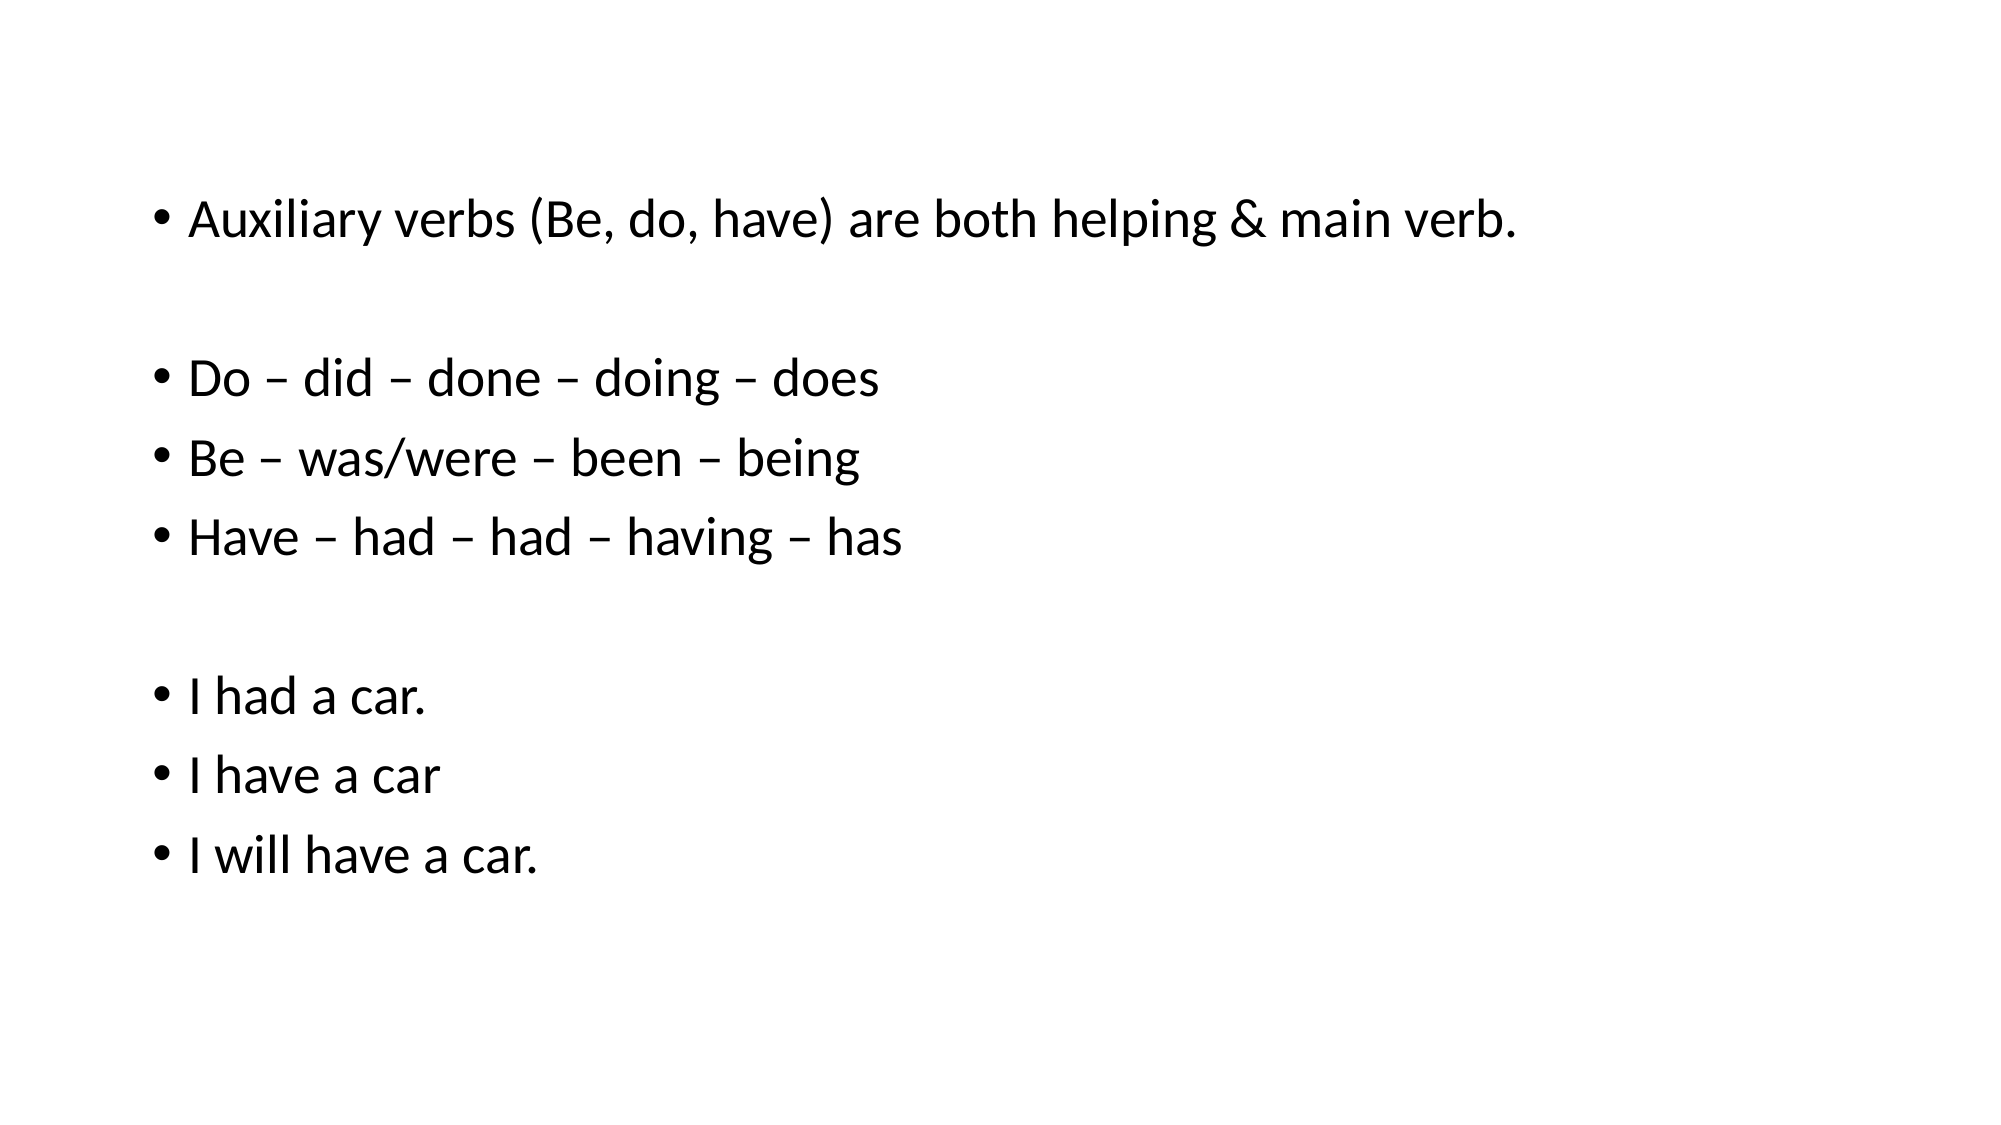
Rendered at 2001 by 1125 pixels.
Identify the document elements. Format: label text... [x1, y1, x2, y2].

list Auxiliary verbs (Be, do, have) are both helping & main verb. Do – did – done – doing – does Be – was/were – been – being Have – had – had – having – has I had a car. I have a car I will have a car. [137, 182, 1863, 897]
